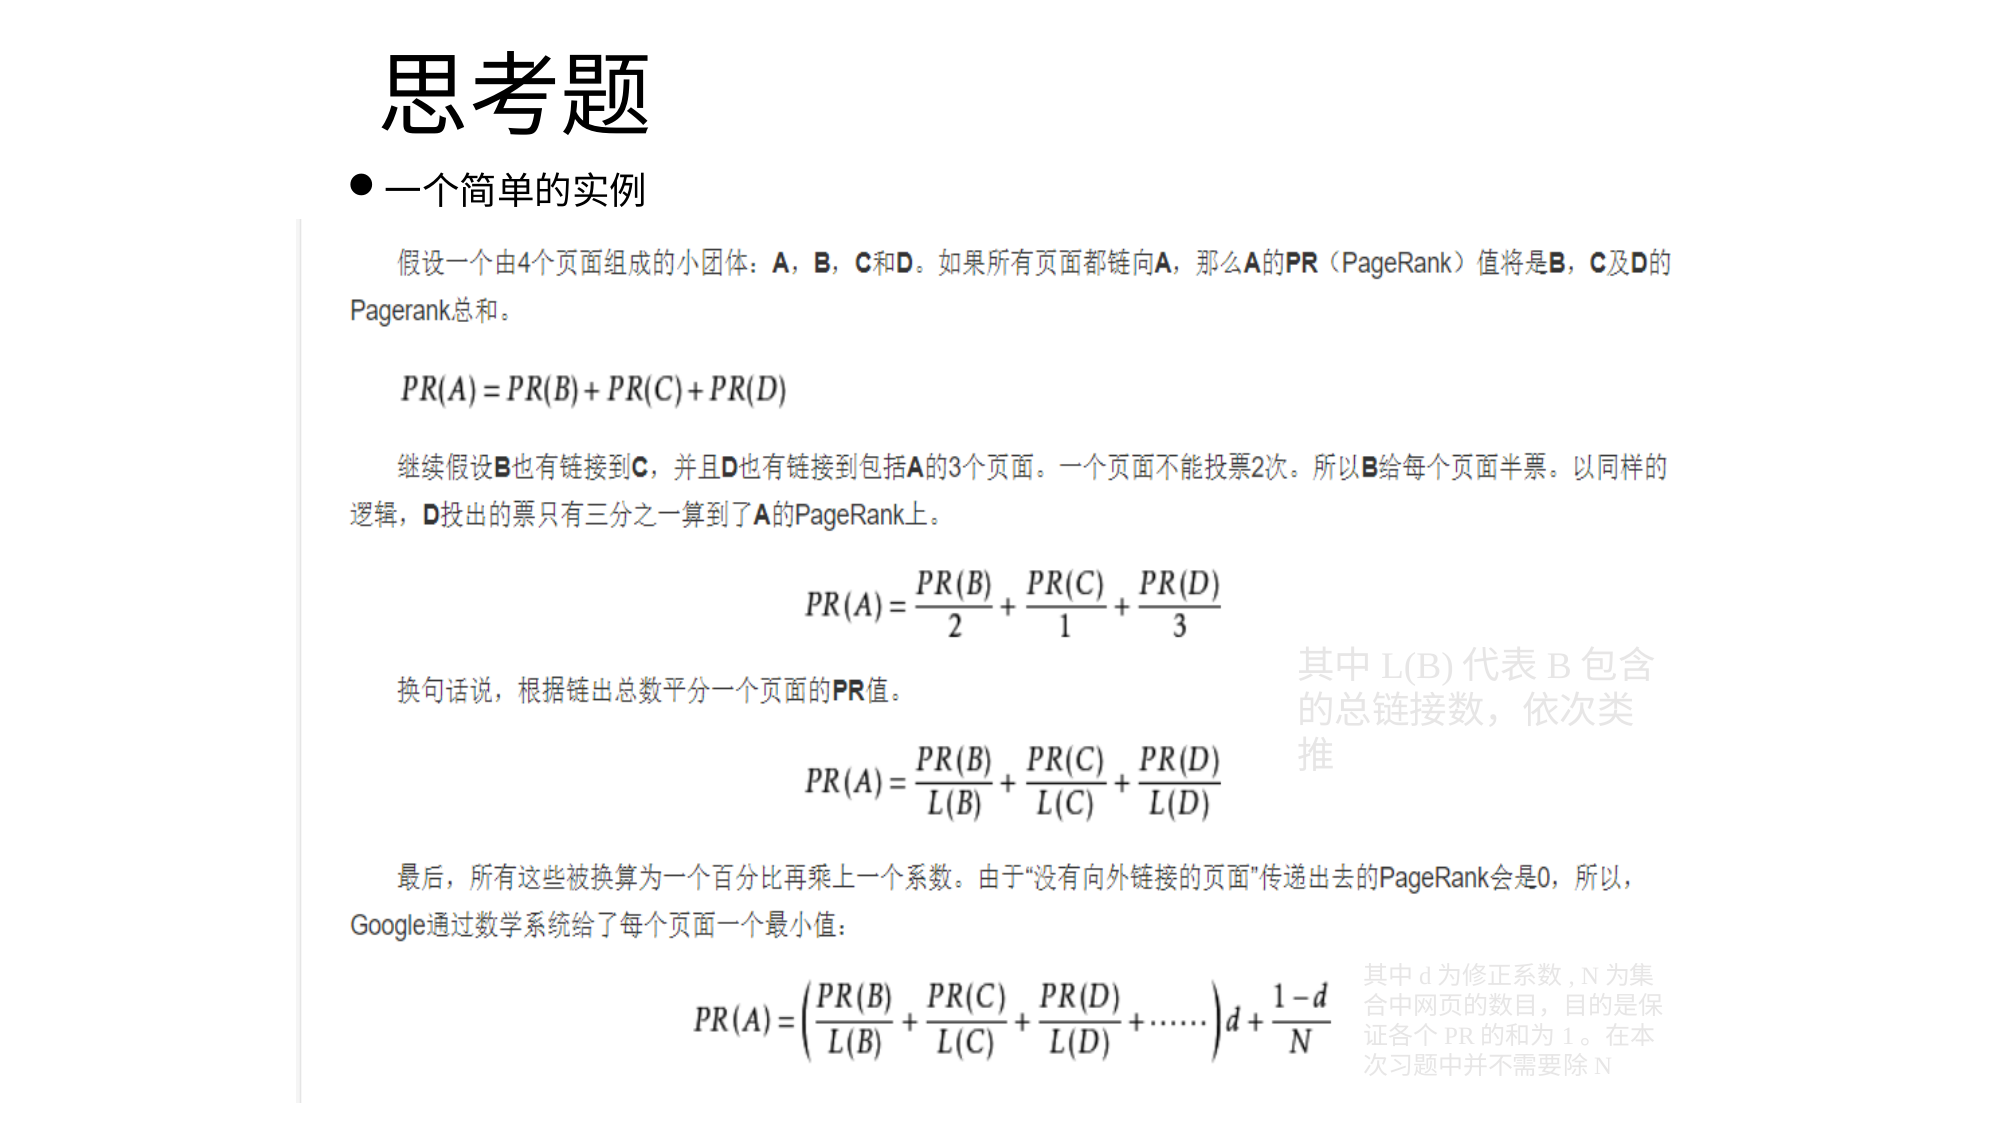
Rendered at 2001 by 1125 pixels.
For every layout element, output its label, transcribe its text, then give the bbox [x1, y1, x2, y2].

picture [296, 219, 1691, 1103]
title 思考题 [362, 4, 1638, 137]
list 一个简单的实例 [323, 137, 1677, 219]
